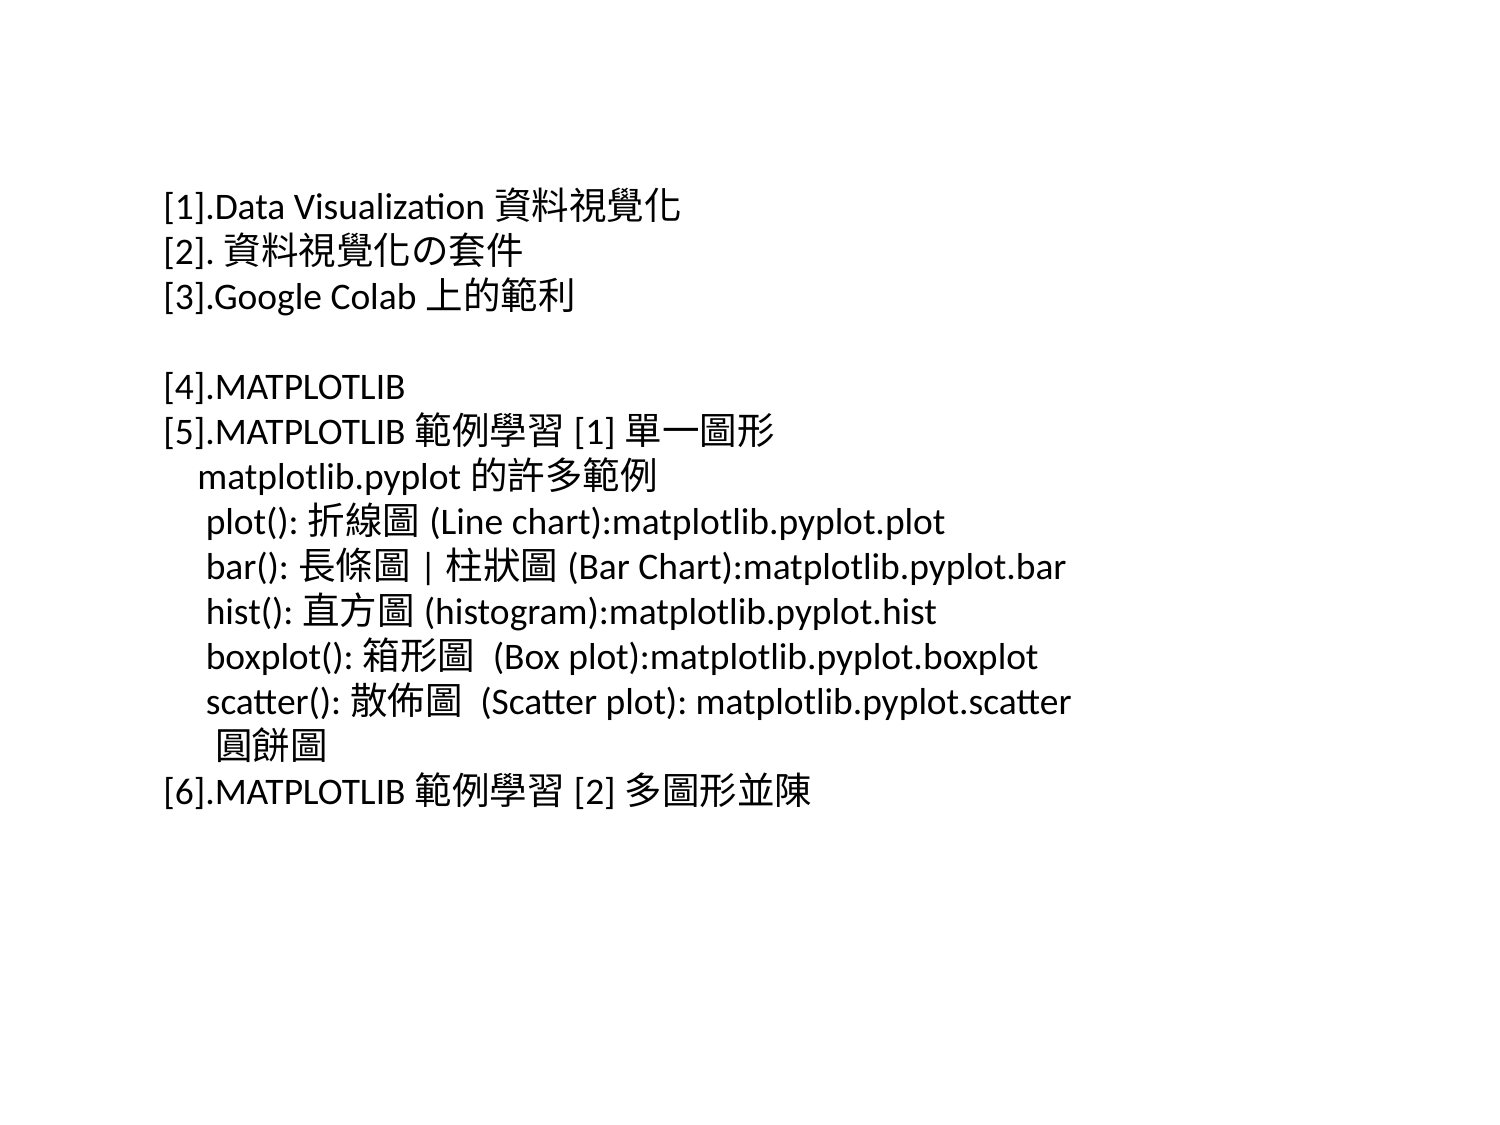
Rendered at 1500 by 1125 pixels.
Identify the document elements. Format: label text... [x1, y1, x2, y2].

text_box [1].Data Visualization資料視覺化 [2].資料視覺化の套件 [3].Google Colab上的範利 [4].MATPLOTLIB [5].MATPLOTLIB範例學習[1]單一圖形 matplotlib.pyplot的許多範例 plot():折線圖(Line chart):matplotlib.pyplot.plot bar():長條圖|柱狀圖(Bar Chart):matplotlib.pyplot.bar hist():直方圖(histogram):matplotlib.pyplot.hist boxplot():箱形圖 (Box plot):matplotlib.pyplot.boxplot scatter():散佈圖 (Scatter plot): matplotlib.pyplot.scatter 圓餅圖 [6].MATPLOTLIB範例學習[2]多圖形並陳 [148, 175, 1320, 820]
